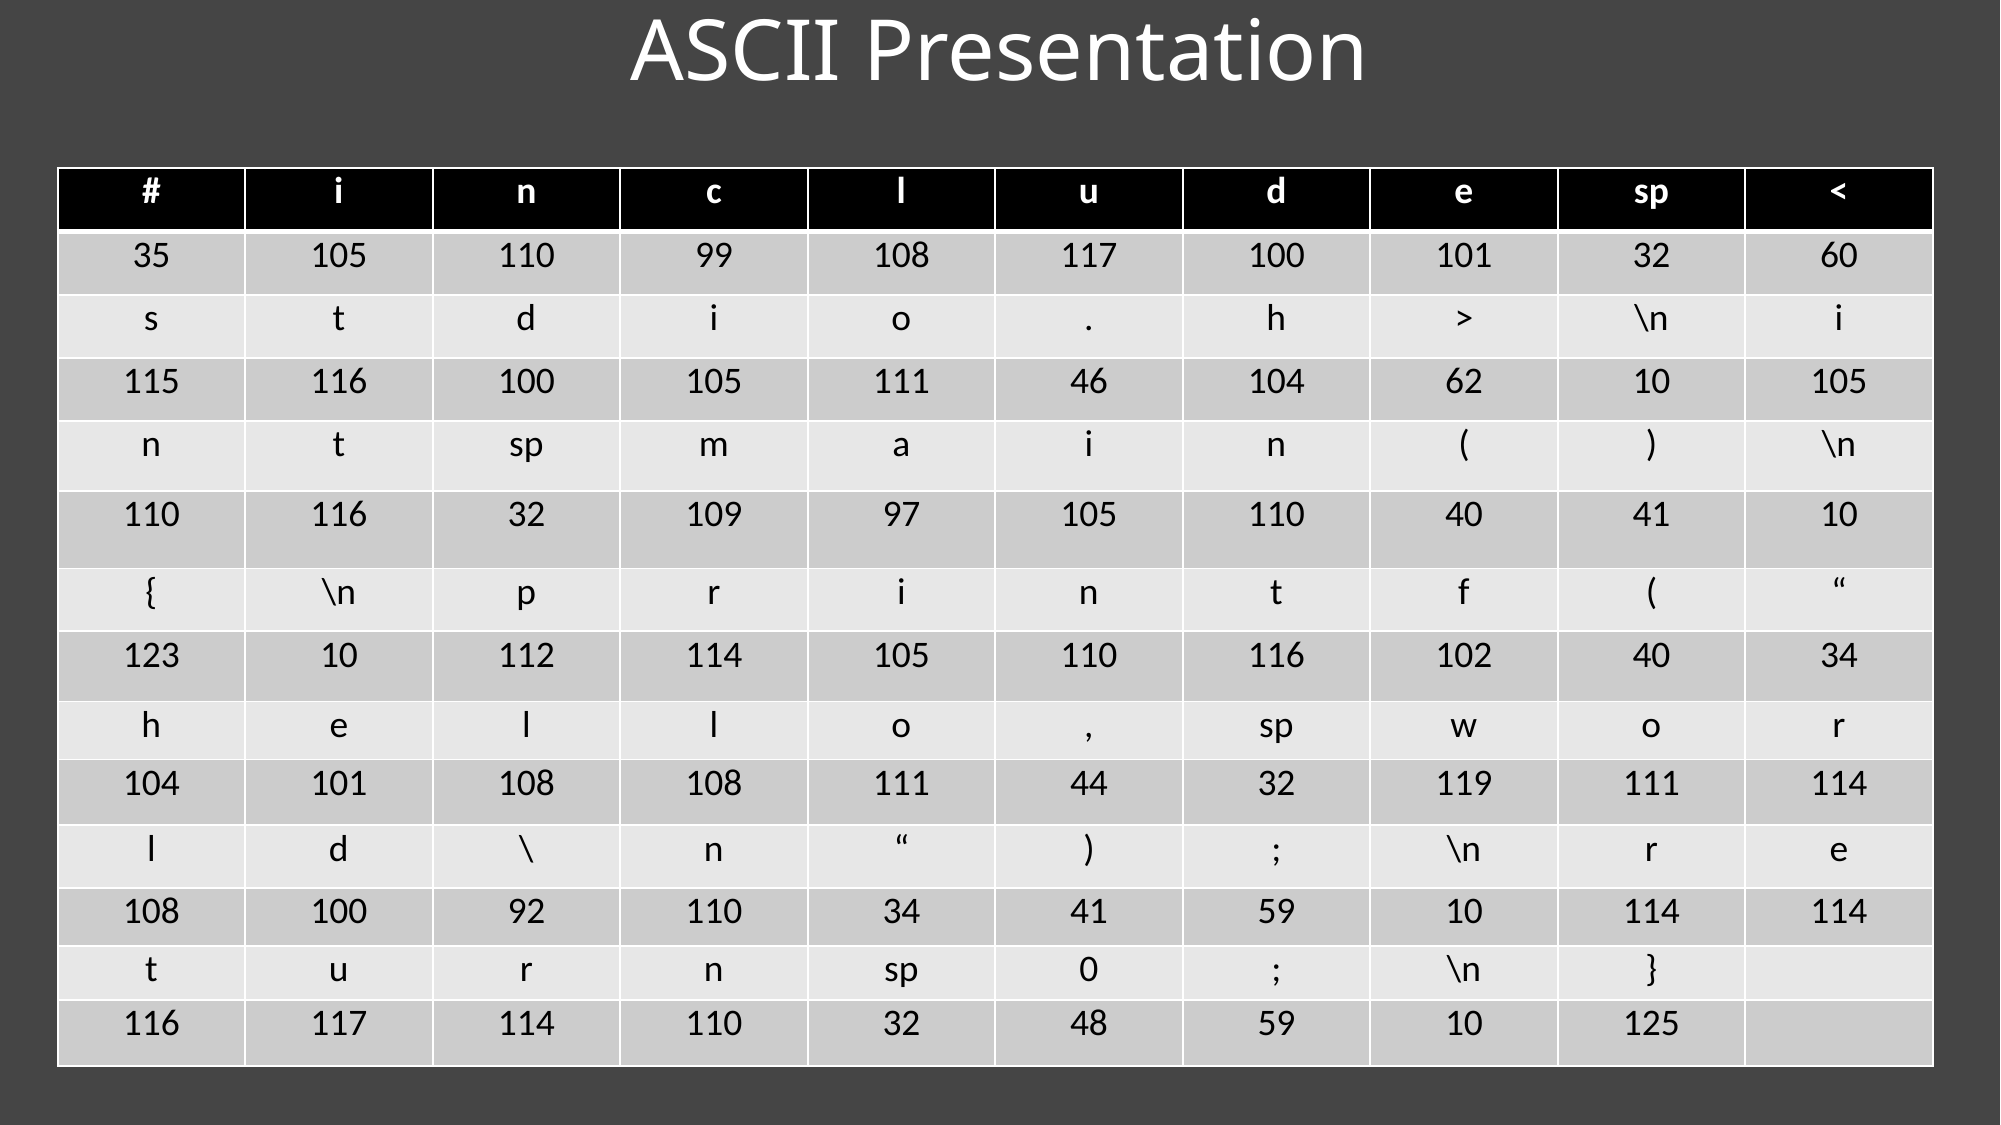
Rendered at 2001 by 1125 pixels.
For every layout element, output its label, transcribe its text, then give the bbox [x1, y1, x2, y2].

table_cell 10 [1371, 889, 1557, 945]
table_cell 0 [996, 947, 1182, 999]
table_cell t [246, 422, 432, 490]
table_cell 10 [246, 632, 432, 701]
table_cell 108 [59, 889, 244, 945]
table_cell , [996, 702, 1182, 759]
table_cell 123 [59, 632, 244, 701]
table_cell t [59, 947, 244, 999]
table_cell \n [1371, 947, 1557, 999]
table_cell sp [809, 947, 994, 999]
table_header l [809, 169, 994, 229]
table_cell . [996, 296, 1182, 357]
table_cell s [59, 296, 244, 357]
table_cell i [809, 569, 994, 630]
table_cell 114 [621, 632, 807, 701]
table_cell l [621, 702, 807, 759]
table_cell 101 [246, 760, 432, 824]
table_cell 99 [621, 234, 807, 294]
table_cell 97 [809, 492, 994, 568]
table_cell n [621, 826, 807, 887]
table_cell 108 [621, 760, 807, 824]
table_cell 34 [1746, 632, 1932, 701]
table_cell 110 [621, 889, 807, 945]
table_cell 110 [996, 632, 1182, 701]
table_cell 100 [434, 359, 619, 420]
table_cell r [621, 569, 807, 630]
table_cell e [1746, 826, 1932, 887]
table_cell l [59, 826, 244, 887]
table_cell ) [996, 826, 1182, 887]
table_header # [59, 169, 244, 229]
table_cell 34 [809, 889, 994, 945]
table_cell 44 [996, 760, 1182, 824]
table_cell d [434, 296, 619, 357]
table_cell 40 [1559, 632, 1744, 701]
table_cell l [434, 702, 619, 759]
table_header d [1184, 169, 1369, 229]
table_cell 119 [1371, 760, 1557, 824]
table_cell 32 [809, 1001, 994, 1065]
table_cell n [621, 947, 807, 999]
table_cell t [246, 296, 432, 357]
table_header < [1746, 169, 1932, 229]
table_cell \n [1371, 826, 1557, 887]
table_cell { [59, 569, 244, 630]
table_cell 108 [434, 760, 619, 824]
table_header sp [1559, 169, 1744, 229]
table_cell h [1184, 296, 1369, 357]
table_cell d [246, 826, 432, 887]
table_cell p [434, 569, 619, 630]
table_cell 40 [1371, 492, 1557, 568]
table_cell 59 [1184, 889, 1369, 945]
table_cell 101 [1371, 234, 1557, 294]
table_cell i [621, 296, 807, 357]
table_cell 60 [1746, 234, 1932, 294]
table_cell 32 [1559, 234, 1744, 294]
table_cell \n [1559, 296, 1744, 357]
table_cell [1746, 947, 1932, 999]
table_cell 111 [809, 359, 994, 420]
table_cell 48 [996, 1001, 1182, 1065]
table_cell \n [246, 569, 432, 630]
table_cell 116 [1184, 632, 1369, 701]
table_cell 41 [996, 889, 1182, 945]
table_cell 100 [246, 889, 432, 945]
table_cell 35 [59, 234, 244, 294]
table_cell o [809, 296, 994, 357]
table_cell u [246, 947, 432, 999]
table_cell \ [434, 826, 619, 887]
table_cell 125 [1559, 1001, 1744, 1065]
table_cell 62 [1371, 359, 1557, 420]
table_cell 117 [996, 234, 1182, 294]
table_cell 105 [1746, 359, 1932, 420]
table_cell ; [1184, 947, 1369, 999]
table_cell a [809, 422, 994, 490]
table_header u [996, 169, 1182, 229]
table_cell i [1746, 296, 1932, 357]
table_cell 114 [1559, 889, 1744, 945]
table_cell “ [1746, 569, 1932, 630]
table_cell 59 [1184, 1001, 1369, 1065]
table_cell ; [1184, 826, 1369, 887]
table_cell 100 [1184, 234, 1369, 294]
table_cell 32 [1184, 760, 1369, 824]
table_cell 105 [996, 492, 1182, 568]
table_cell i [996, 422, 1182, 490]
table_cell 110 [59, 492, 244, 568]
table_cell w [1371, 702, 1557, 759]
table_cell [1746, 1001, 1932, 1065]
table_cell } [1559, 947, 1744, 999]
table_cell m [621, 422, 807, 490]
table_cell ( [1559, 569, 1744, 630]
table_cell 104 [59, 760, 244, 824]
table_cell f [1371, 569, 1557, 630]
table_cell 46 [996, 359, 1182, 420]
table_cell 102 [1371, 632, 1557, 701]
table_cell 104 [1184, 359, 1369, 420]
table_cell 110 [621, 1001, 807, 1065]
table_cell 116 [246, 359, 432, 420]
table_cell 10 [1746, 492, 1932, 568]
table_cell 112 [434, 632, 619, 701]
table_cell 10 [1371, 1001, 1557, 1065]
table_cell 114 [434, 1001, 619, 1065]
table_cell > [1371, 296, 1557, 357]
table_header i [246, 169, 432, 229]
table_cell t [1184, 569, 1369, 630]
table_cell \n [1746, 422, 1932, 490]
table_cell 41 [1559, 492, 1744, 568]
table_cell 111 [1559, 760, 1744, 824]
table_cell 32 [434, 492, 619, 568]
table_cell n [1184, 422, 1369, 490]
table_cell o [809, 702, 994, 759]
table_cell r [1746, 702, 1932, 759]
table_cell 109 [621, 492, 807, 568]
table_cell 10 [1559, 359, 1744, 420]
table_cell sp [434, 422, 619, 490]
table_cell 114 [1746, 760, 1932, 824]
table_cell h [59, 702, 244, 759]
table_header e [1371, 169, 1557, 229]
table_cell n [59, 422, 244, 490]
table_cell 108 [809, 234, 994, 294]
table_cell 116 [59, 1001, 244, 1065]
table_cell 92 [434, 889, 619, 945]
table_cell r [1559, 826, 1744, 887]
table_cell ( [1371, 422, 1557, 490]
table_cell n [996, 569, 1182, 630]
table_cell 111 [809, 760, 994, 824]
table_cell sp [1184, 702, 1369, 759]
title ASCII Presentation [137, 0, 1863, 107]
table_cell r [434, 947, 619, 999]
table_cell 115 [59, 359, 244, 420]
table_cell o [1559, 702, 1744, 759]
table_cell “ [809, 826, 994, 887]
table_cell 105 [246, 234, 432, 294]
table_cell 110 [434, 234, 619, 294]
table_header n [434, 169, 619, 229]
table_cell 114 [1746, 889, 1932, 945]
table_cell 117 [246, 1001, 432, 1065]
table_cell e [246, 702, 432, 759]
table_header c [621, 169, 807, 229]
table_cell ) [1559, 422, 1744, 490]
table_cell 105 [621, 359, 807, 420]
table_cell 110 [1184, 492, 1369, 568]
table_cell 116 [246, 492, 432, 568]
table_cell 105 [809, 632, 994, 701]
